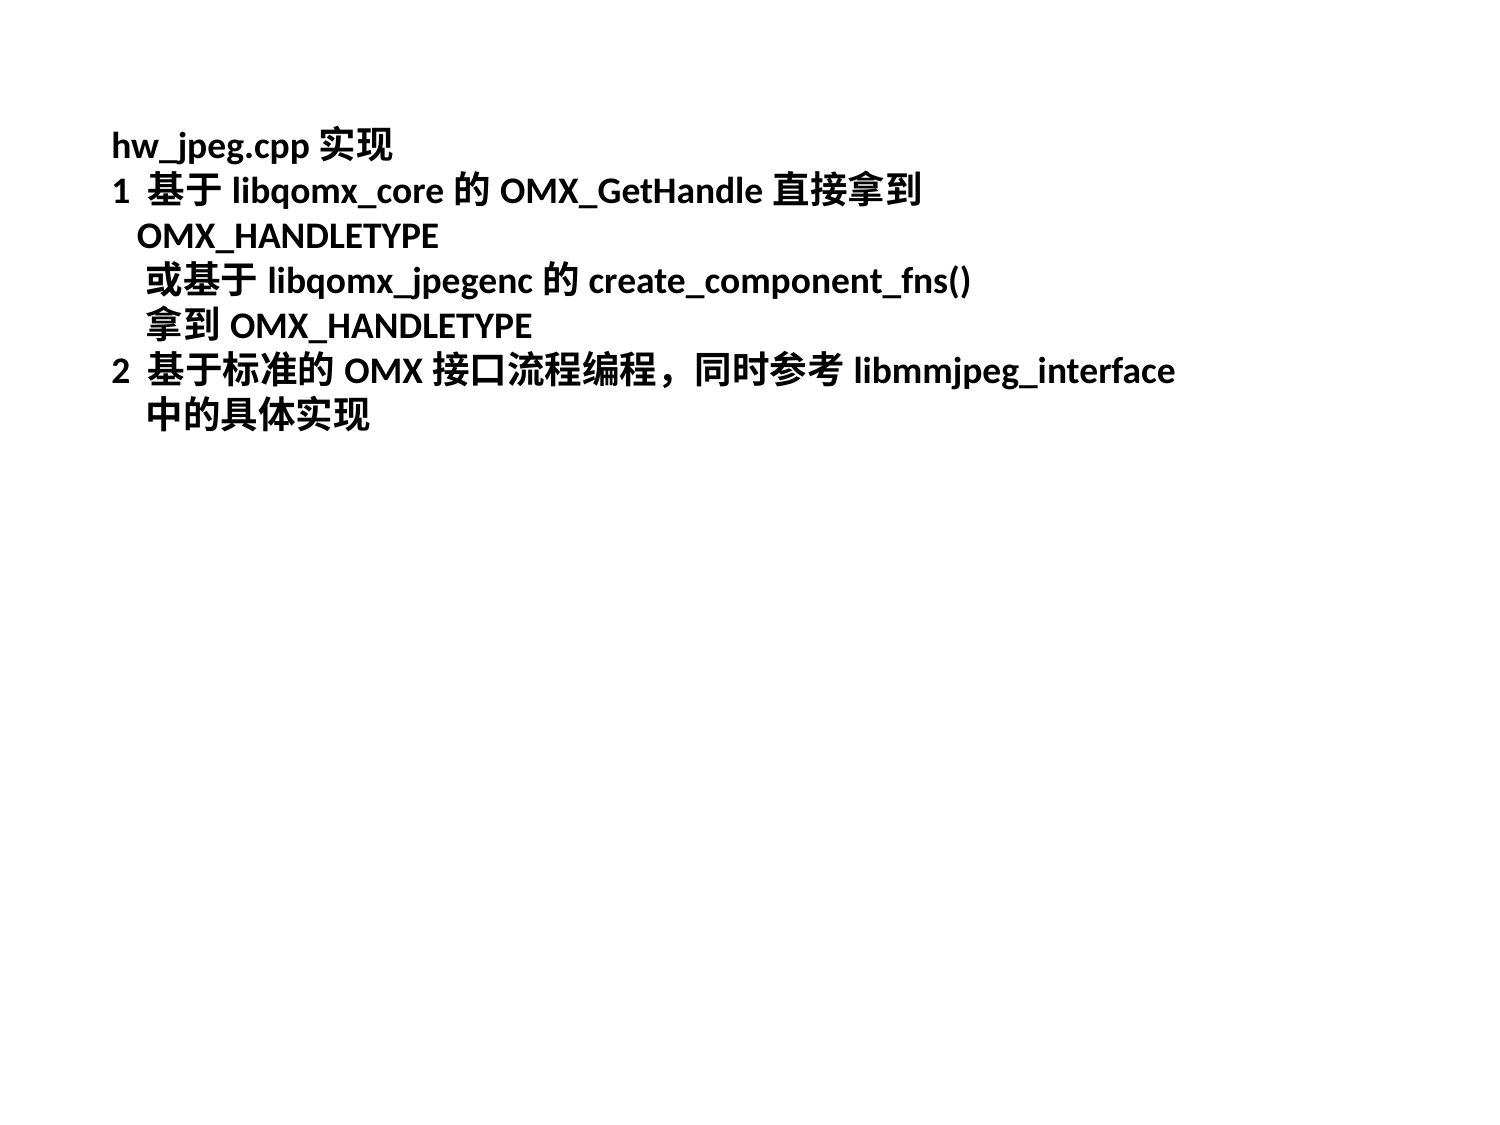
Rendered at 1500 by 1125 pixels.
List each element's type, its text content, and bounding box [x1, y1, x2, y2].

text_box hw_jpeg.cpp实现 1 基于libqomx_core的OMX_GetHandle直接拿到 OMX_HANDLETYPE 或基于libqomx_jpegenc的create_component_fns() 拿到OMX_HANDLETYPE 2 基于标准的OMX接口流程编程，同时参考libmmjpeg_interface 中的具体实现 [96, 113, 1192, 444]
